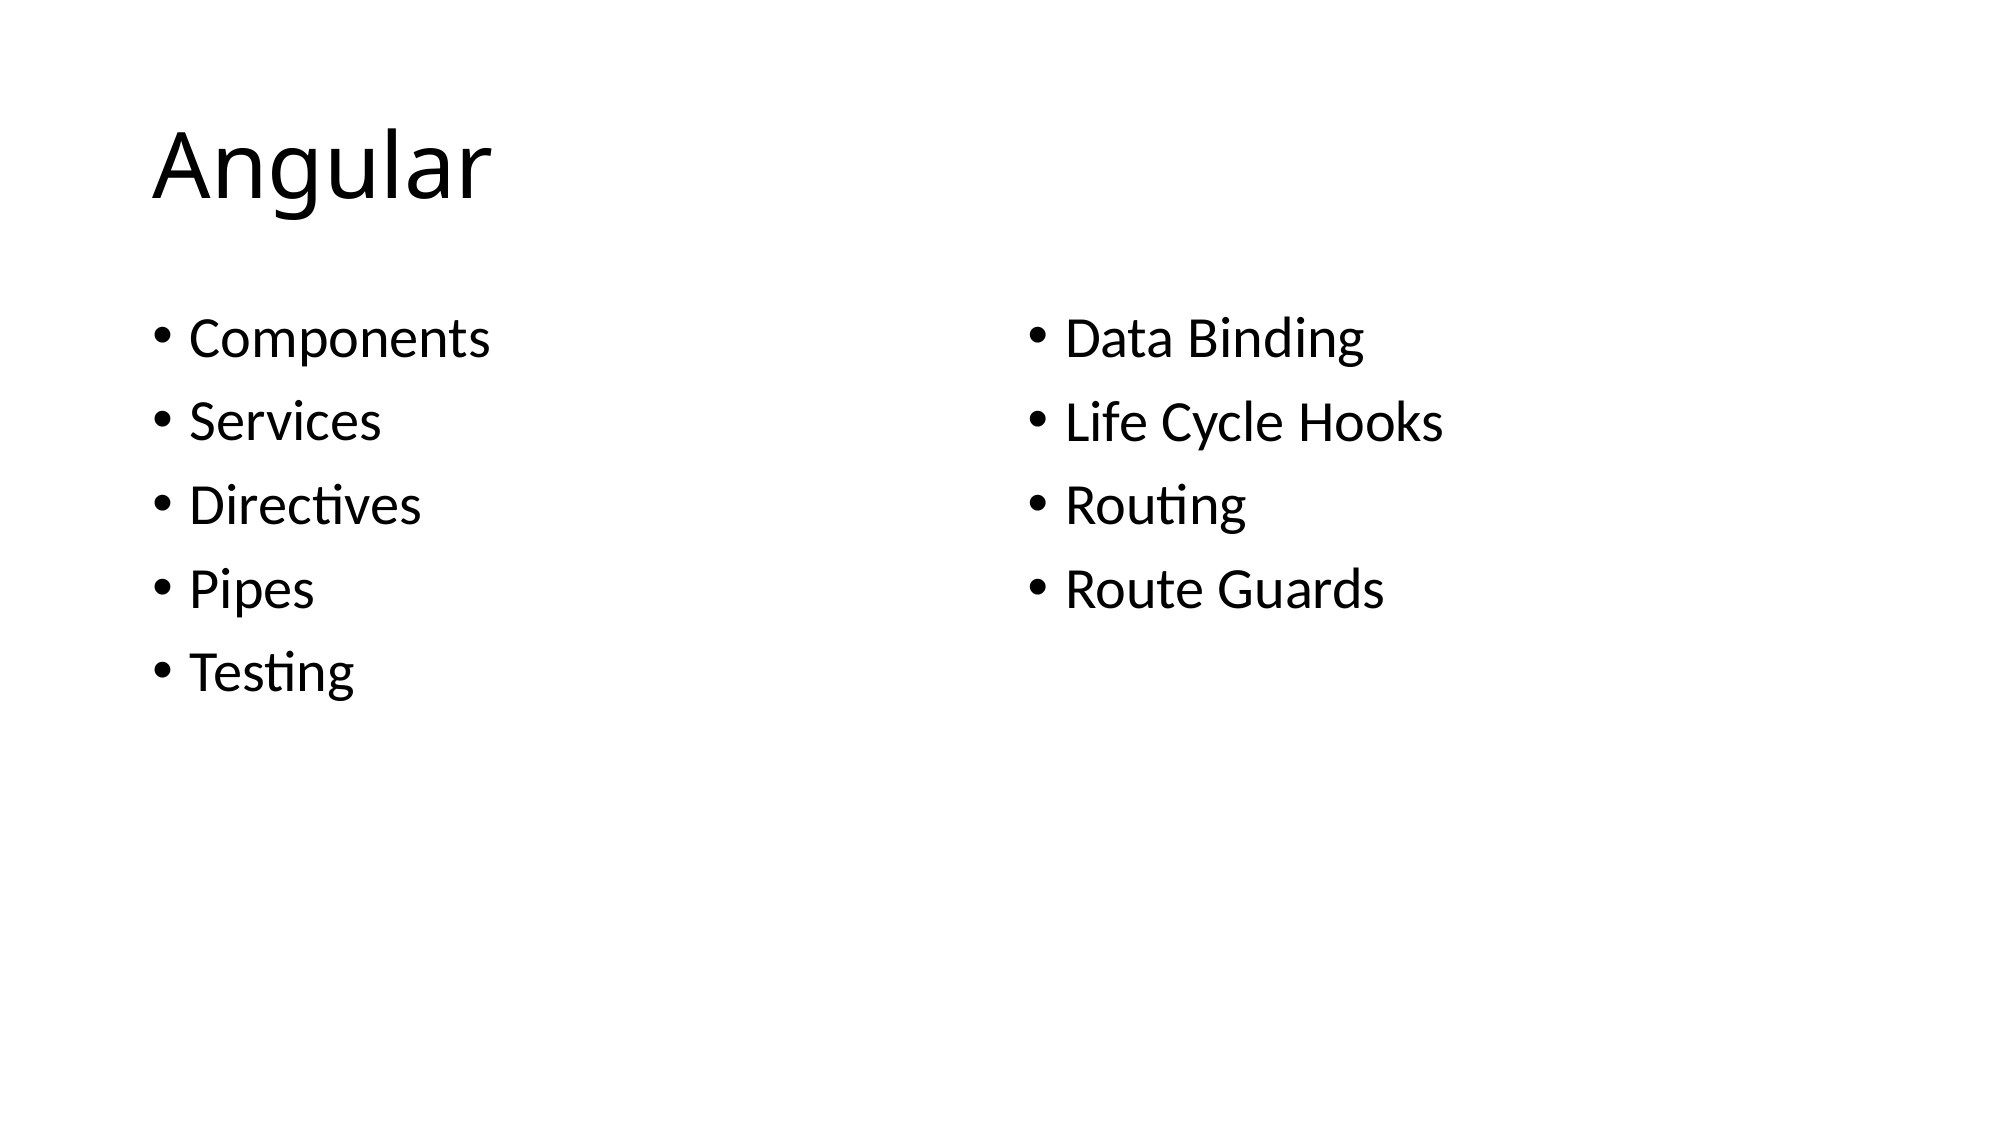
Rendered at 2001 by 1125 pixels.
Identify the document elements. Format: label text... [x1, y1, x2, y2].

title Angular [137, 59, 1863, 278]
list Data Binding Life Cycle Hooks Routing Route Guards [1012, 299, 1863, 1014]
list Components Services Directives Pipes Testing [137, 299, 988, 1014]
